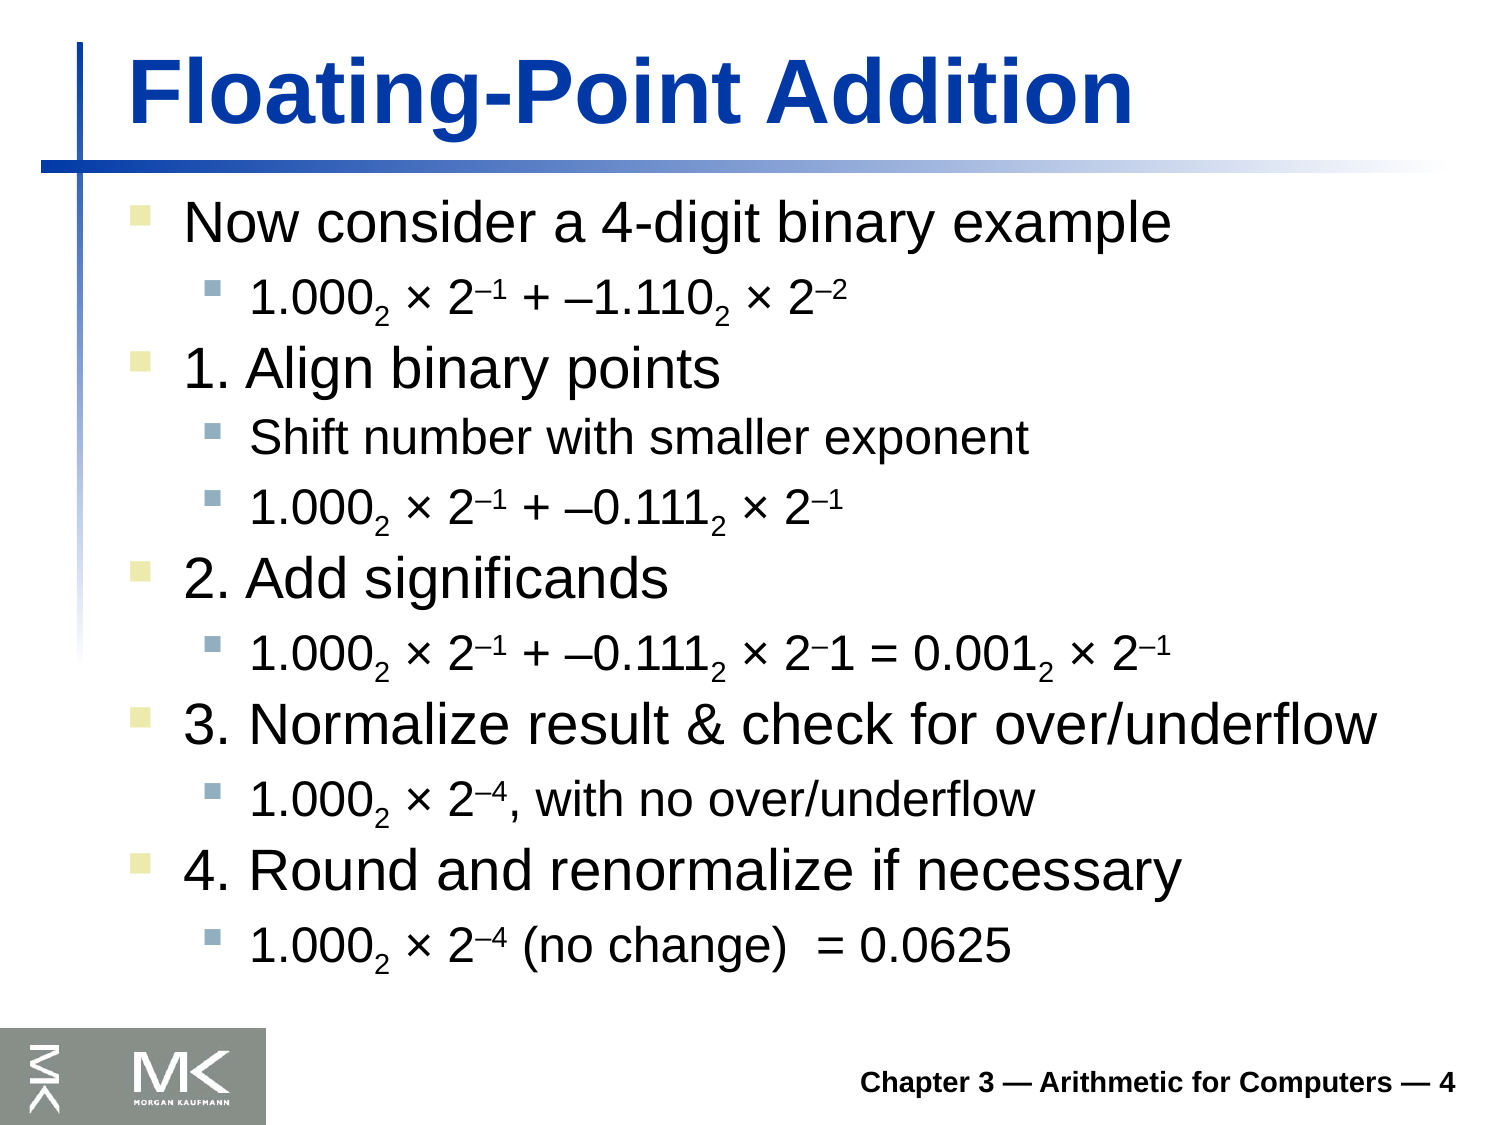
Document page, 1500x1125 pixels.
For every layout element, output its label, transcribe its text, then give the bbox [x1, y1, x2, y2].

footer Chapter 3 — Arithmetic for Computers — 4 [277, 1046, 1471, 1106]
list Now consider a 4-digit binary example 1.0002 × 2–1 + –1.1102 × 2–2 1. Align binary points Shift number with smaller exponent 1.0002 × 2–1 + –0.1112 × 2–1 2. Add significands 1.0002 × 2–1 + –0.1112 × 2–1 = 0.0012 × 2–1 3. Normalize result & check for over/underflow 1.0002 × 2–4, with no over/underflow 4. Round and renormalize if necessary 1.0002 × 2–4 (no change) = 0.0625 [112, 184, 1469, 1024]
picture [0, 1028, 266, 1125]
title Floating-Point Addition [112, 23, 1468, 149]
